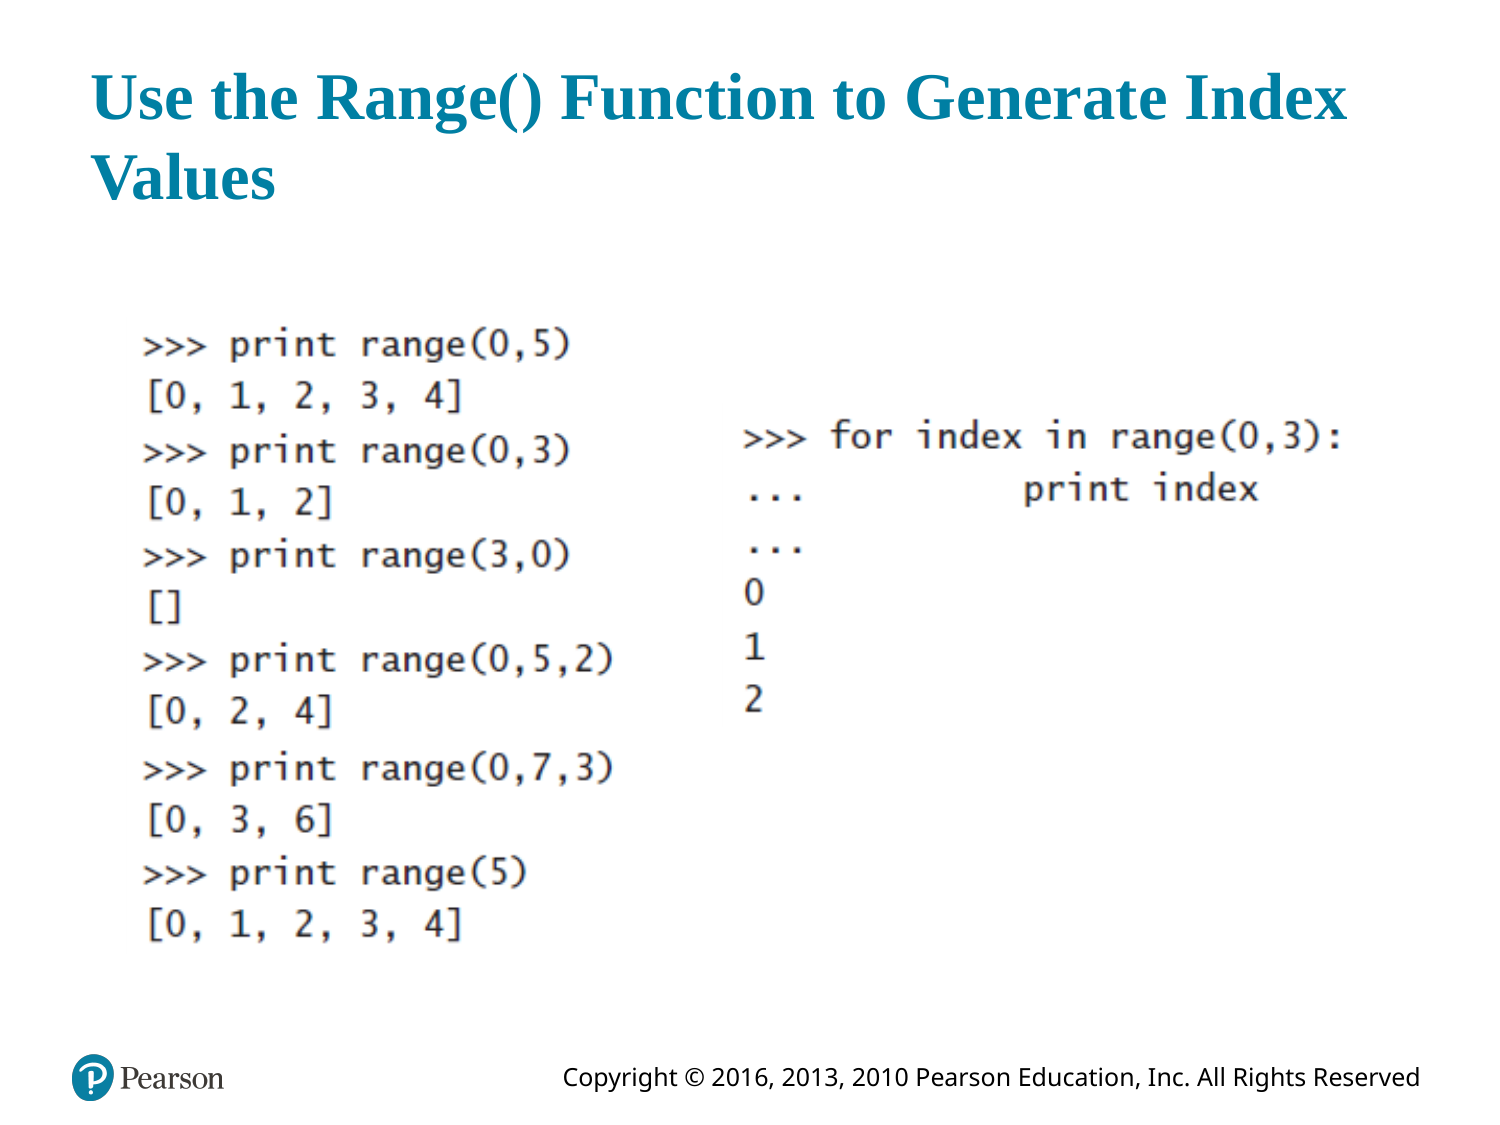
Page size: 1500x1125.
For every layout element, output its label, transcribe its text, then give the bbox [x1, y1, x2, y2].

picture [72, 1087, 83, 1101]
picture [125, 317, 635, 954]
title Use the Range( ) Function to Generate Index Values [75, 37, 1425, 256]
picture [98, 1054, 224, 1101]
picture [721, 403, 1351, 727]
picture [80, 1063, 106, 1088]
picture [72, 1054, 88, 1070]
